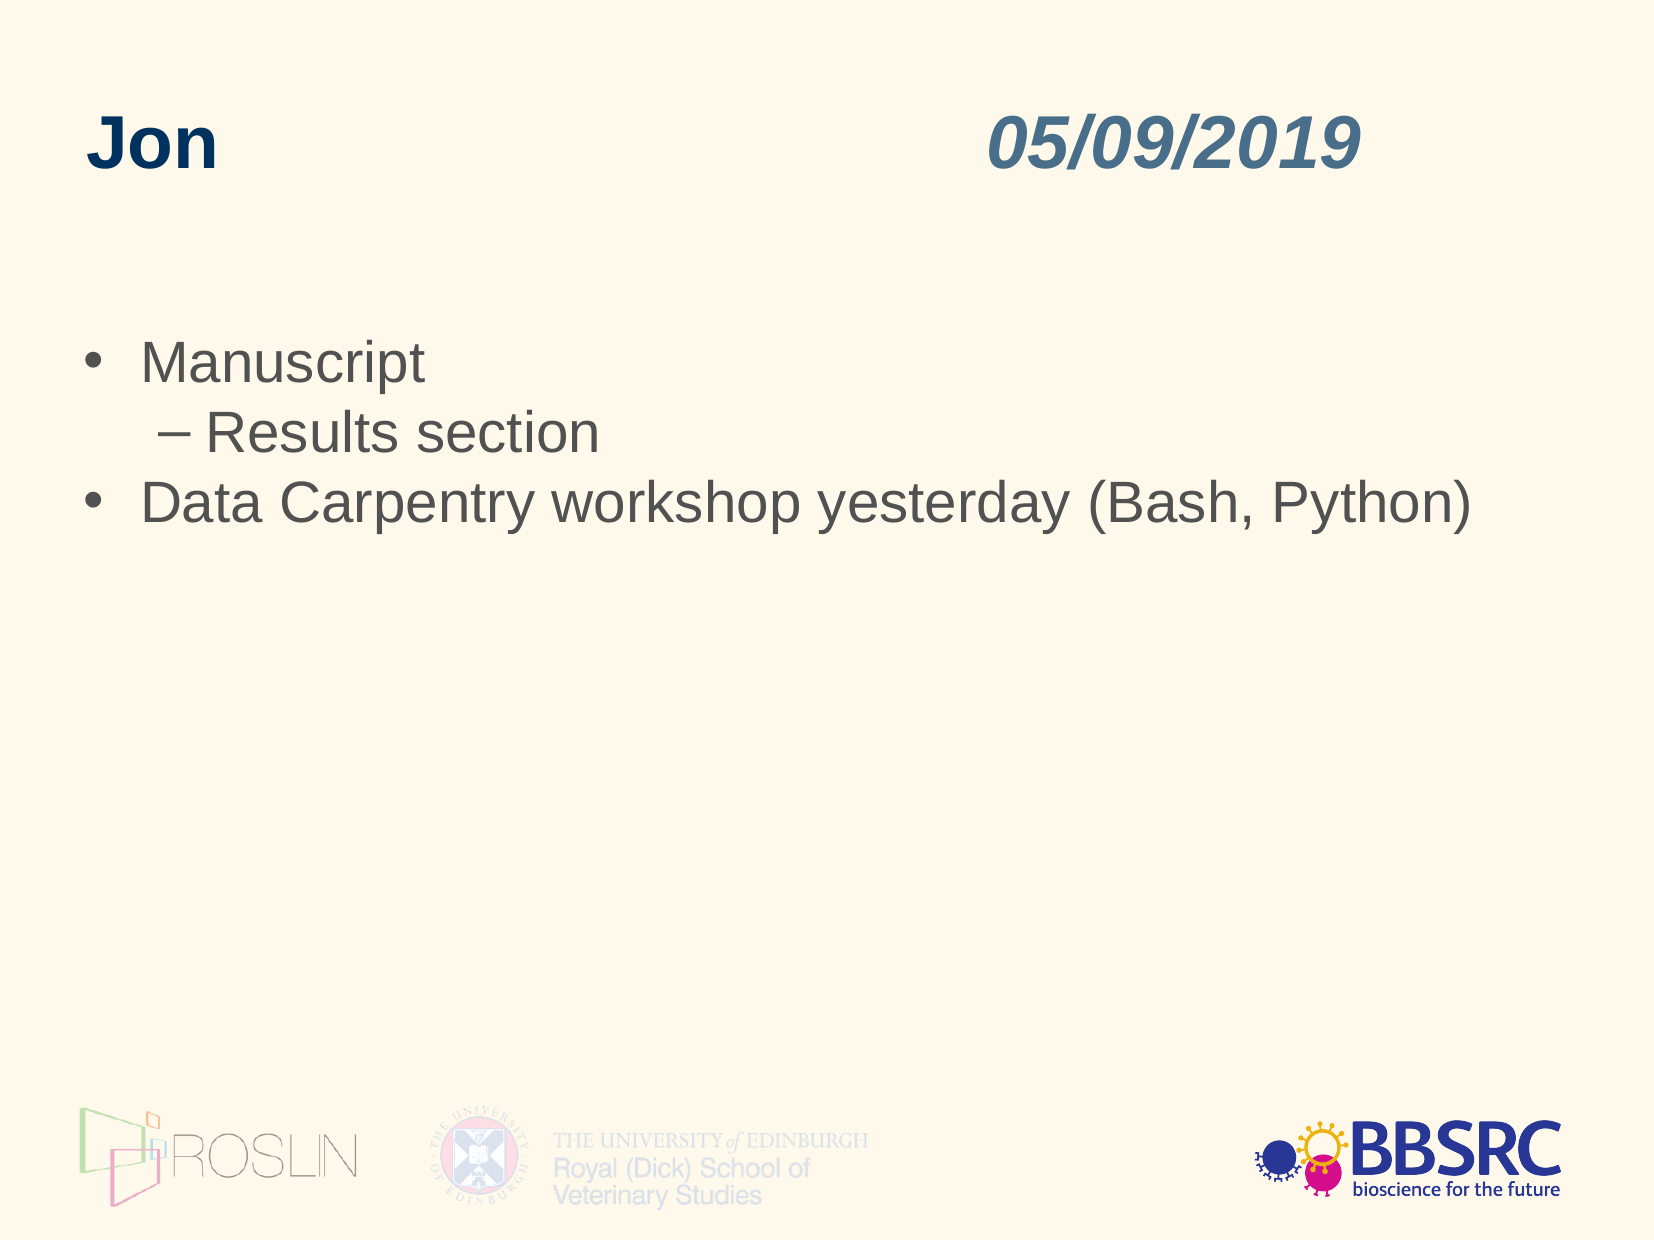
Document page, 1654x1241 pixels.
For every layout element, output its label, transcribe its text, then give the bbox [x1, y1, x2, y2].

picture [1253, 1117, 1561, 1204]
text_box Manuscript Results section Data Carpentry workshop yesterday (Bash, Python) [68, 316, 1571, 1075]
picture [71, 1075, 371, 1232]
text_box Jon 05/09/2019 [71, 86, 1571, 204]
